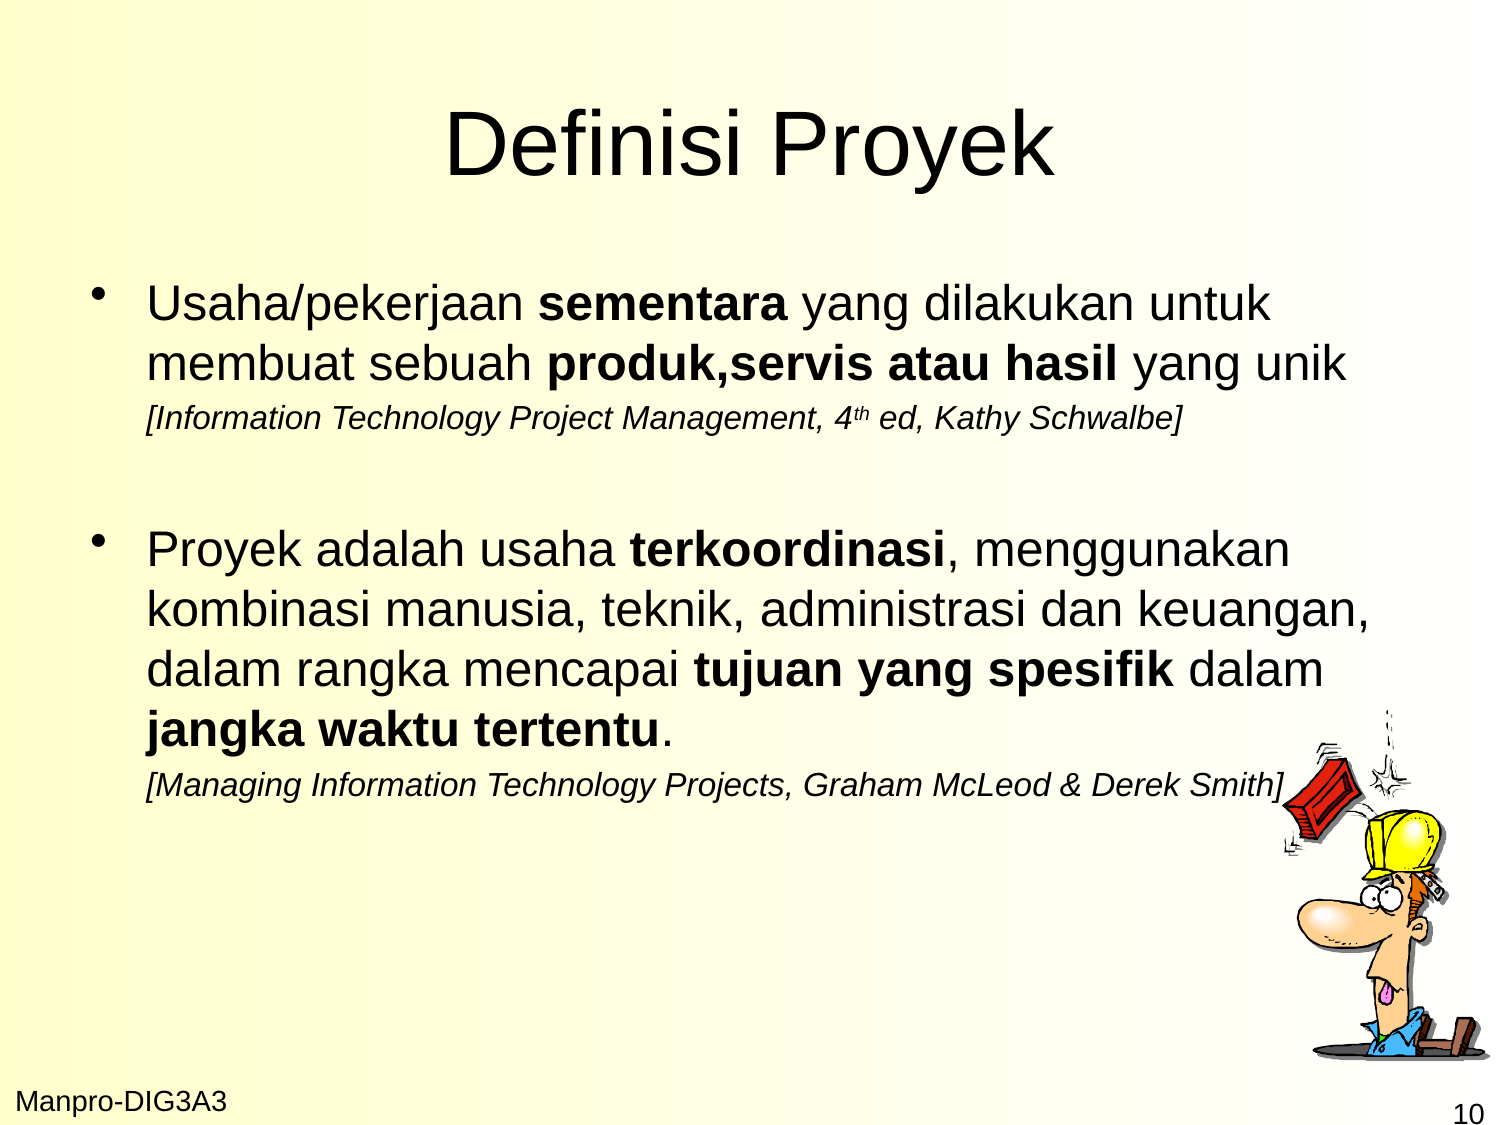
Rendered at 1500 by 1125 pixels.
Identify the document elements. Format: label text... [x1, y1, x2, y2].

footer Manpro-DIG3A3 [0, 1074, 1026, 1125]
list Usaha/pekerjaan sementara yang dilakukan untuk membuat sebuah produk,servis atau hasil yang unik [Information Technology Project Management, 4th ed, Kathy Schwalbe] Proyek adalah usaha terkoordinasi, menggunakan kombinasi manusia, teknik, administrasi dan keuangan, dalam rangka mencapai tujuan yang spesifik dalam jangka waktu tertentu. [Managing Information Technology Projects, Graham McLeod & Derek Smith] [75, 262, 1425, 1005]
title Definisi Proyek [75, 45, 1425, 233]
slide_number 10 [1149, 1087, 1500, 1125]
